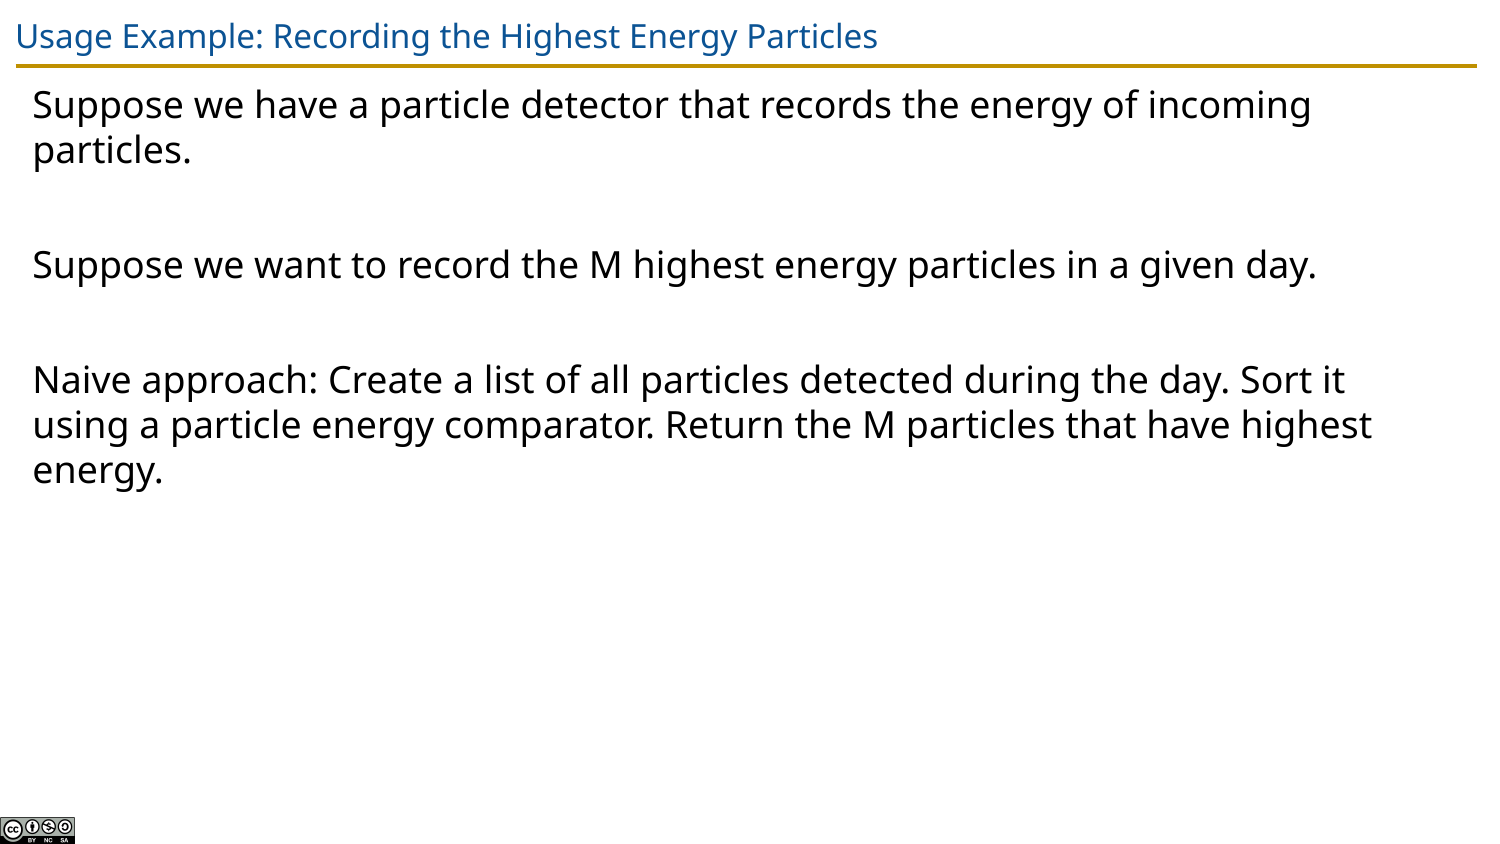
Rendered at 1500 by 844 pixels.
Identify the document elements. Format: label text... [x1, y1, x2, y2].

list Suppose we have a particle detector that records the energy of incoming particles. Suppose we want to record the M highest energy particles in a given day. Naive approach: Create a list of all particles detected during the day. Sort it using a particle energy comparator. Return the M particles that have highest energy. [17, 65, 1416, 627]
picture [0, 817, 75, 844]
title Usage Example: Recording the Highest Energy Particles [0, 0, 1398, 65]
